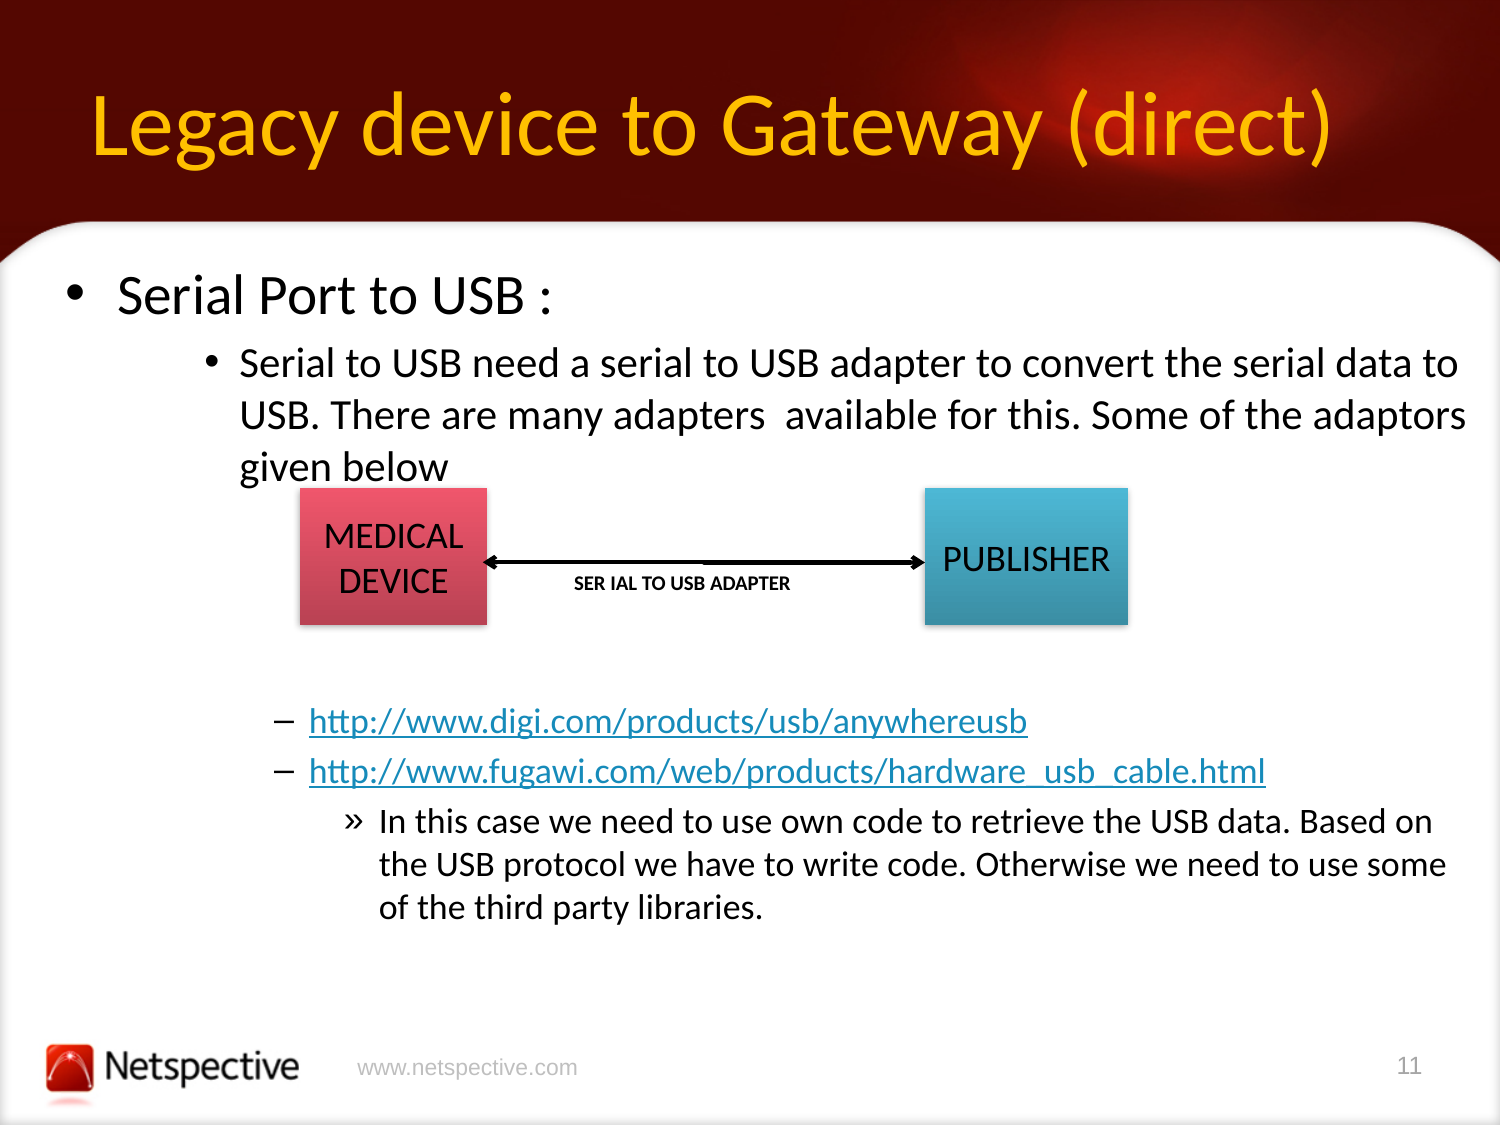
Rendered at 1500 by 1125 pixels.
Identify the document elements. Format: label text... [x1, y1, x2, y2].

text_box SER IAL TO USB ADAPTER [559, 572, 877, 603]
title Legacy device to Gateway (direct) [75, 24, 1425, 213]
picture [0, 0, 1500, 1125]
list Serial Port to USB : Serial to USB need a serial to USB adapter to convert the serial data to USB. There are many adapters available for this. Some of the adaptors given below http://www.digi.com/products/usb/anywhereusb http://www.fugawi.com/web/products/hardware_usb_cable.html In this case we need to use own code to retrieve the USB data. Based on the USB protocol we have to write code. Otherwise we need to use some of the third party libraries. [50, 249, 1500, 993]
text_box MEDICAL DEVICE [300, 487, 488, 625]
text_box PUBLISHER [924, 487, 1129, 625]
